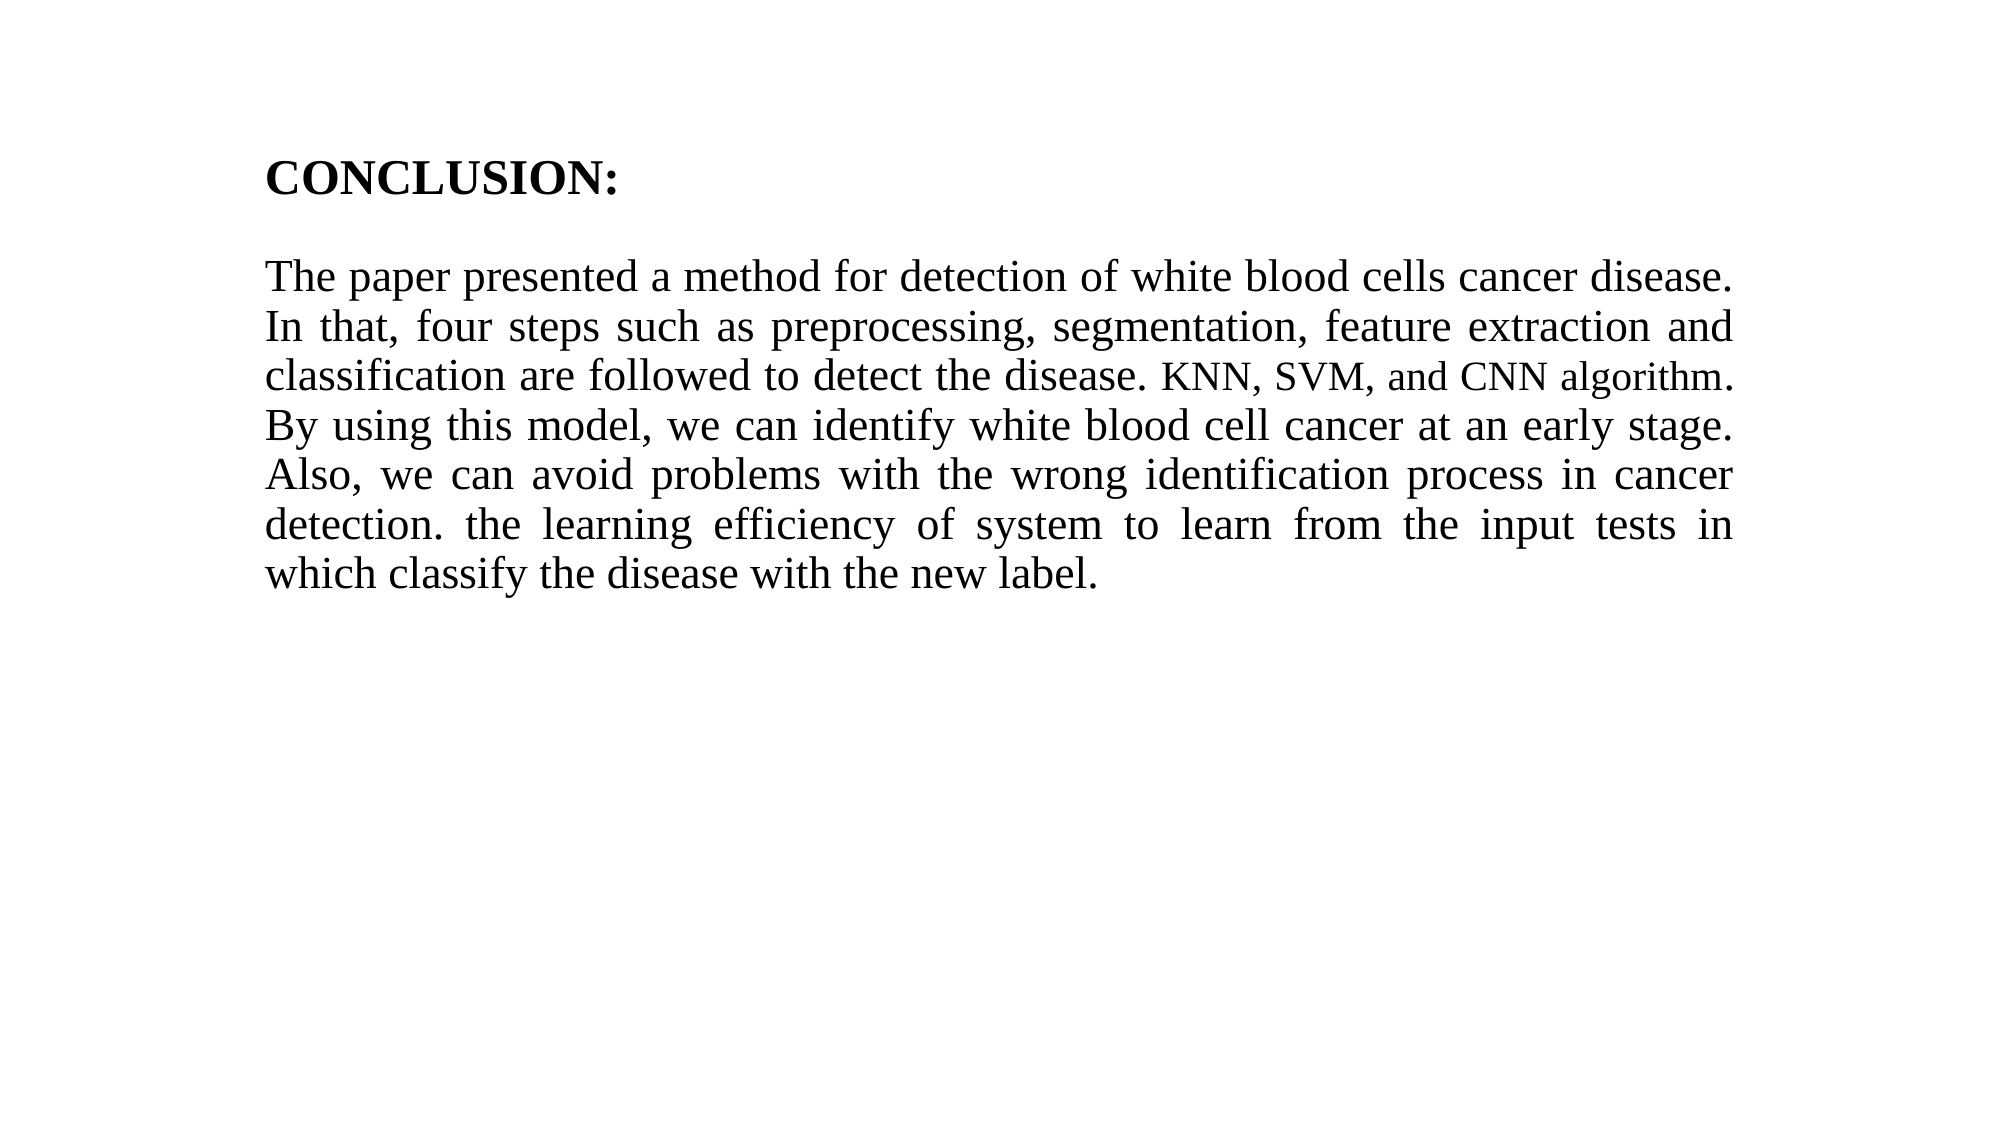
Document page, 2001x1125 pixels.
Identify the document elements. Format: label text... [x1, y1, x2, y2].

title CONCLUSION: [249, 116, 1750, 213]
subtitle The paper presented a method for detection of white blood cells cancer disease. In that, four steps such as preprocessing, segmentation, feature extraction and classification are followed to detect the disease. KNN, SVM, and CNN algorithm. By using this model, we can identify white blood cell cancer at an early stage. Also, we can avoid problems with the wrong identification process in cancer detection. the learning efficiency of system to learn from the input tests in which classify the disease with the new label. [249, 244, 1750, 913]
